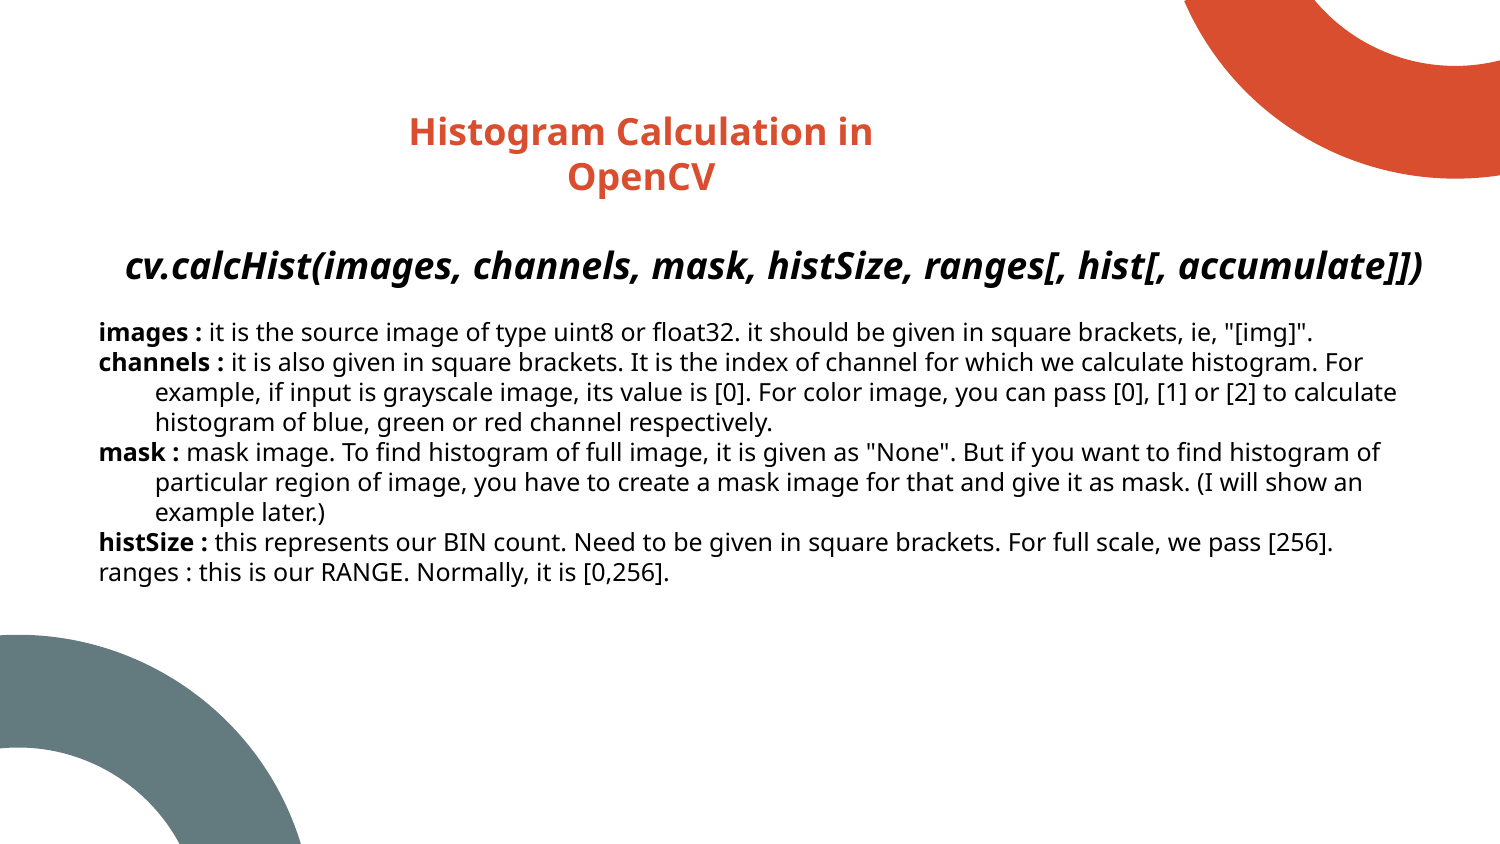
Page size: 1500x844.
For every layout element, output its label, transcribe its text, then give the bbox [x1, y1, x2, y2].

subtitle cv.calcHist(images, channels, mask, histSize, ranges[, hist[, accumulate]]) images : it is the source image of type uint8 or float32. it should be given in square brackets, ie, "[img]". channels : it is also given in square brackets. It is the index of channel for which we calculate histogram. For example, if input is grayscale image, its value is [0]. For color image, you can pass [0], [1] or [2] to calculate histogram of blue, green or red channel respectively. mask : mask image. To find histogram of full image, it is given as "None". But if you want to find histogram of particular region of image, you have to create a mask image for that and give it as mask. (I will show an example later.) histSize : this represents our BIN count. Need to be given in square brackets. For full scale, we pass [256]. ranges : this is our RANGE. Normally, it is [0,256]. [64, 226, 1466, 663]
title Histogram Calculation in OpenCV [383, 92, 900, 147]
